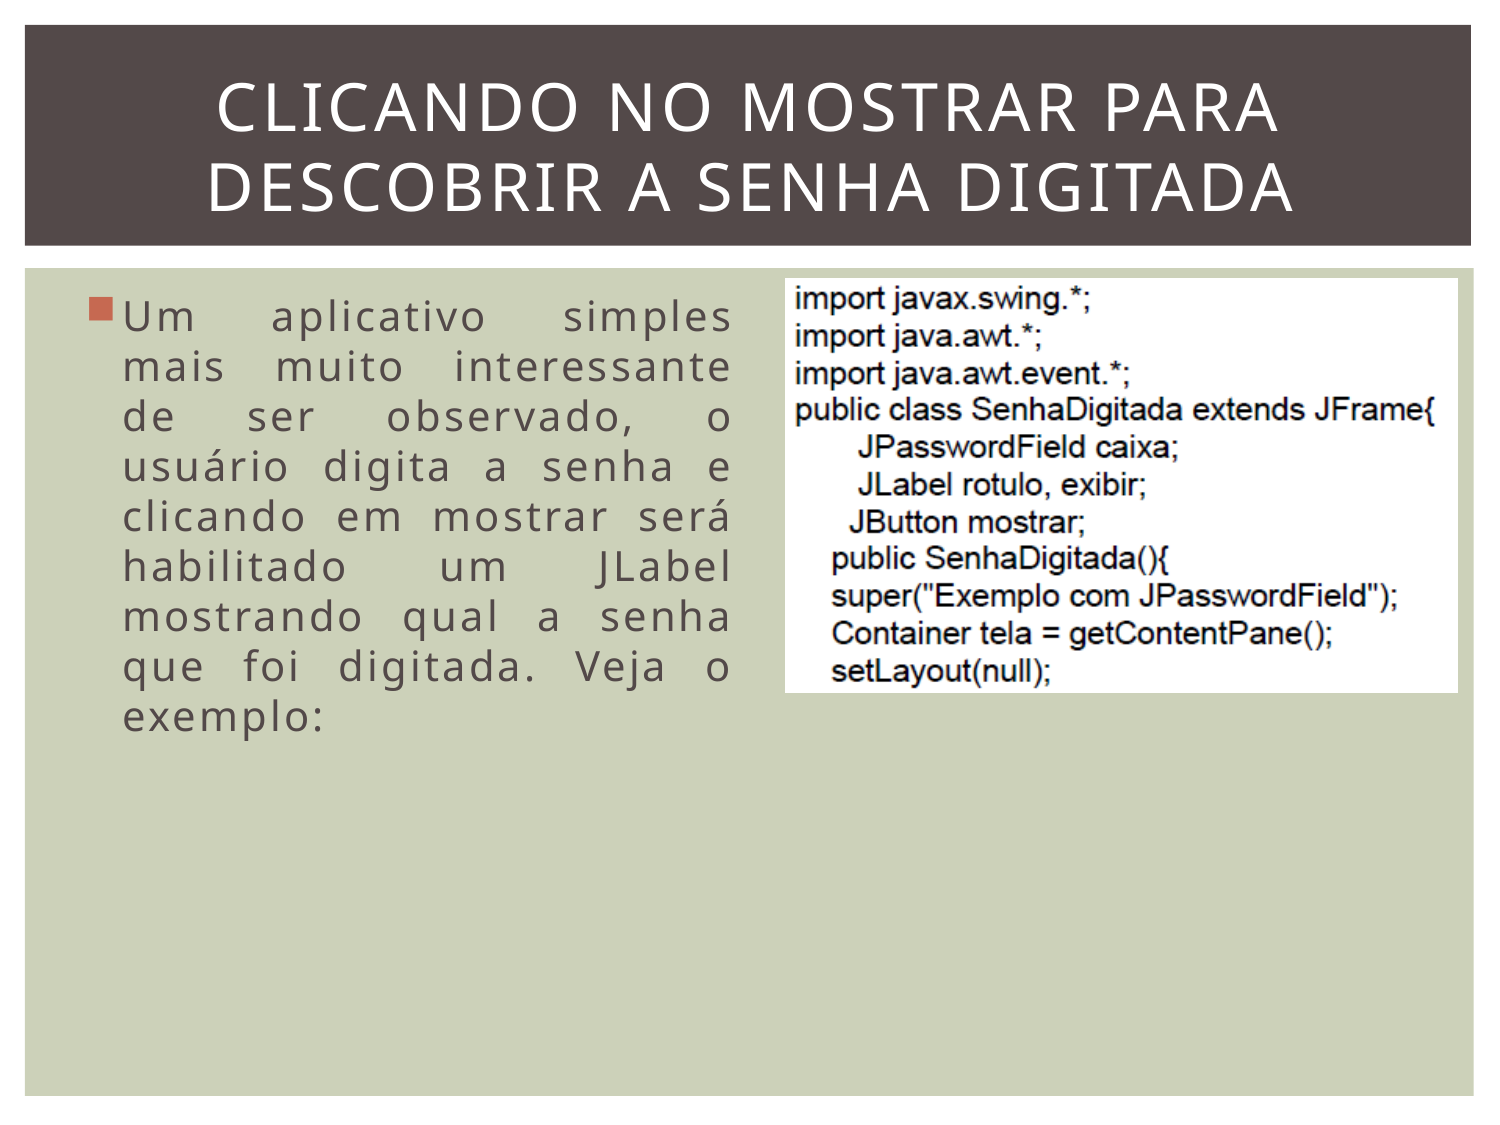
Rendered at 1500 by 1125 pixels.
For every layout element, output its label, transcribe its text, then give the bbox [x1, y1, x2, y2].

list Um aplicativo simples mais muito interessante de ser observado, o usuário digita a senha e clicando em mostrar será habilitado um JLabel mostrando qual a senha que foi digitada. Veja o exemplo: [62, 281, 750, 1005]
title Clicando no mostrar para descobrir a senha digitada [62, 58, 1438, 232]
picture [785, 278, 1458, 694]
